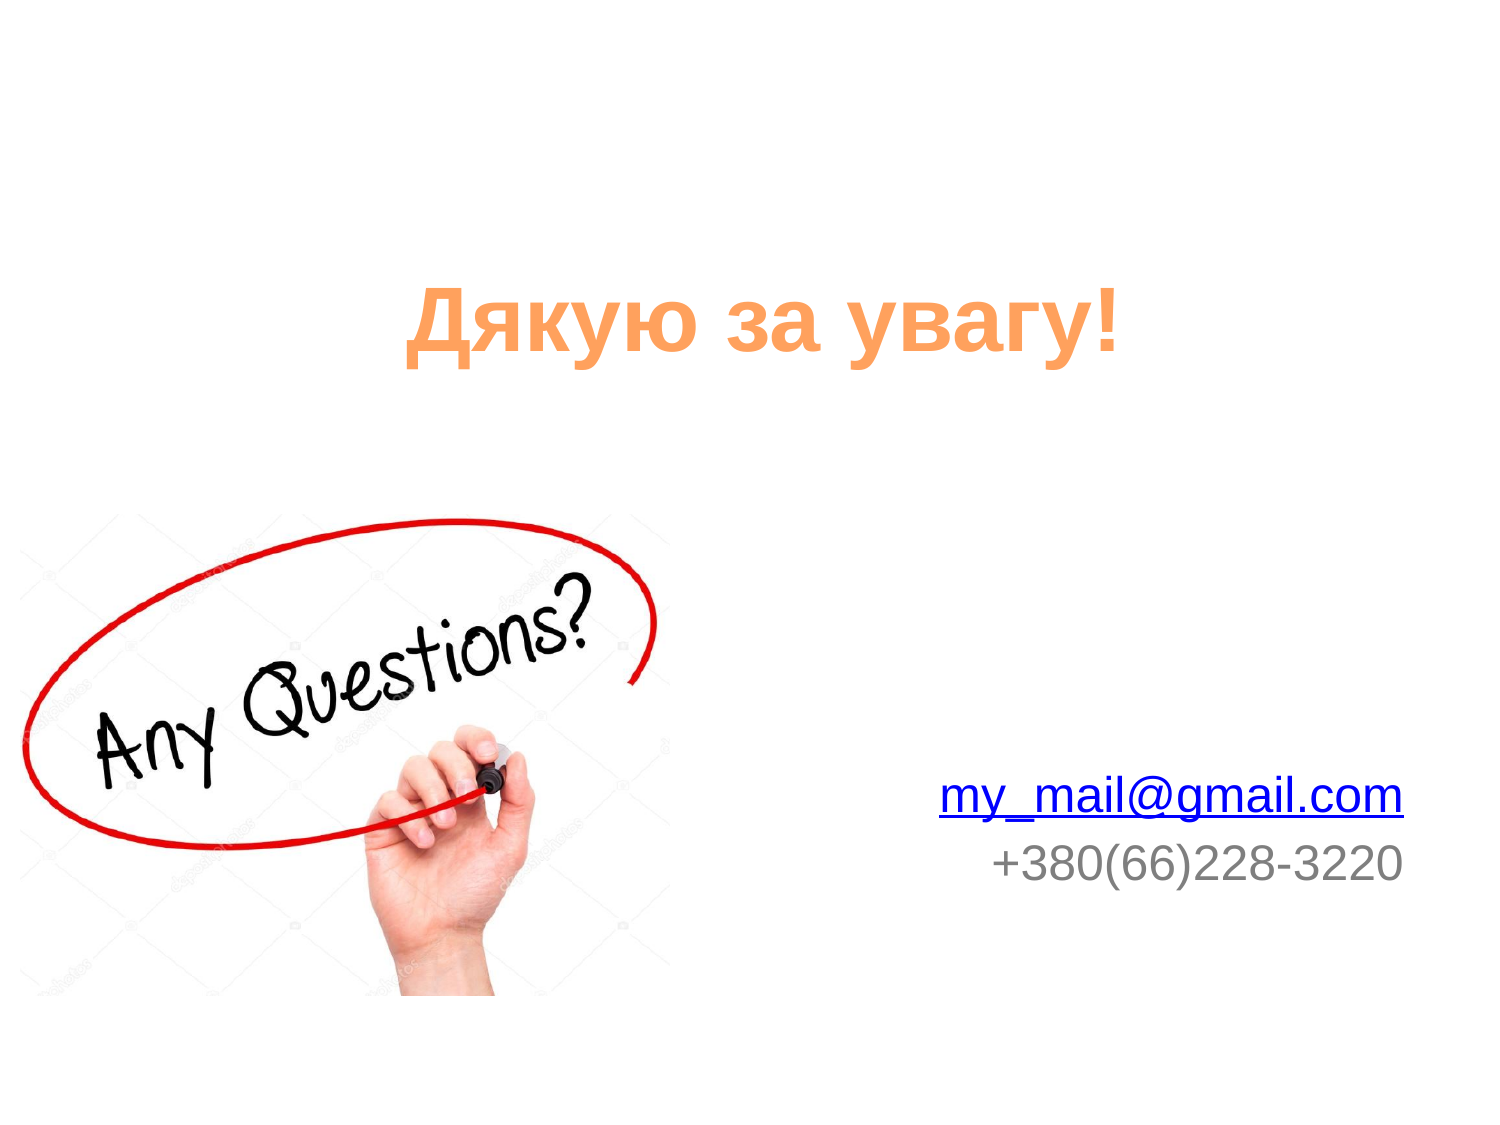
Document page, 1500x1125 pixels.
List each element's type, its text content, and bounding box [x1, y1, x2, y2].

picture [19, 514, 670, 996]
text_box my_mail@gmail.com +380(66)228-3220 [670, 754, 1412, 899]
text_box Дякую за увагу! [190, 252, 1340, 378]
